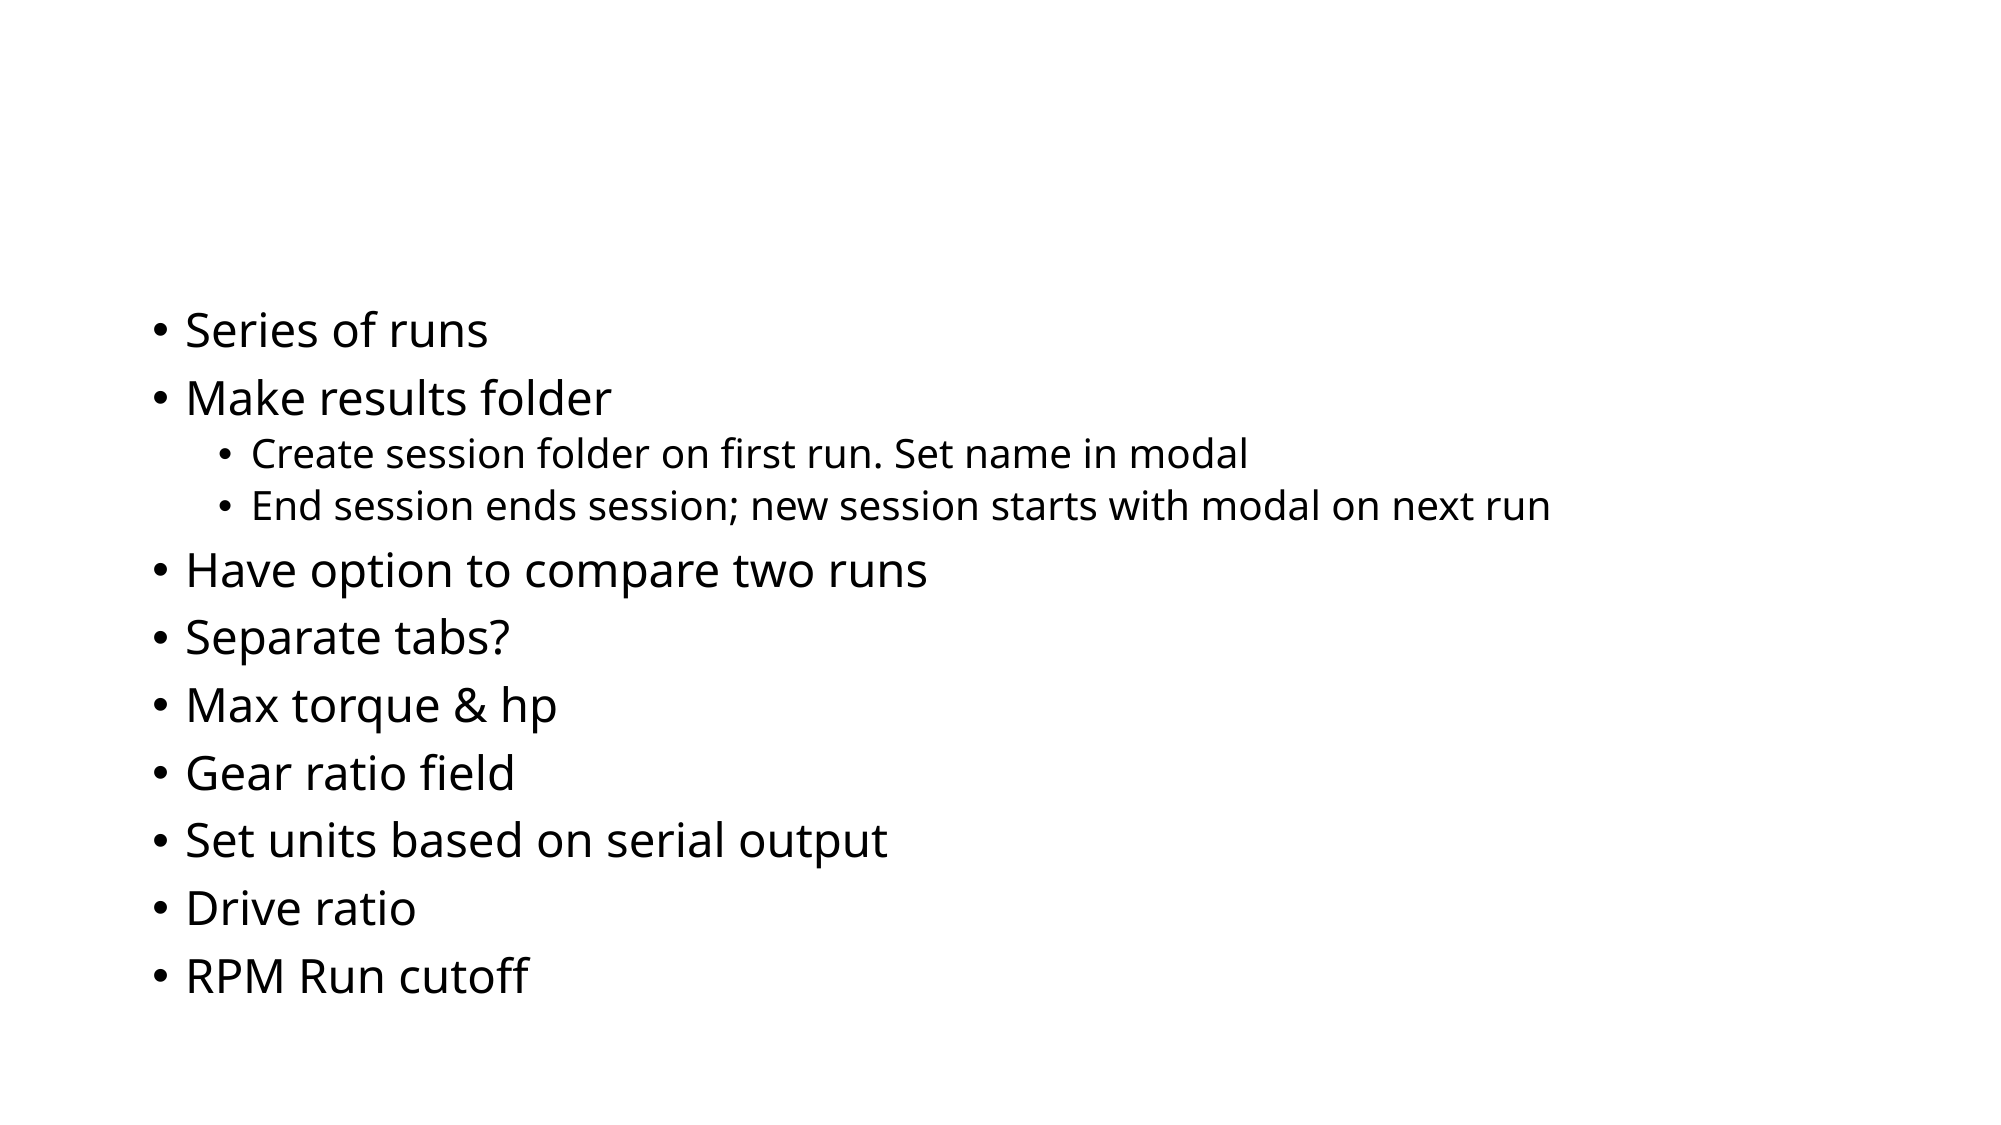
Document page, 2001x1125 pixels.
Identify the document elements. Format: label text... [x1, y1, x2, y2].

list Series of runs Make results folder Create session folder on first run. Set name in modal End session ends session; new session starts with modal on next run Have option to compare two runs Separate tabs? Max torque & hp Gear ratio field Set units based on serial output Drive ratio RPM Run cutoff [137, 299, 1863, 1014]
